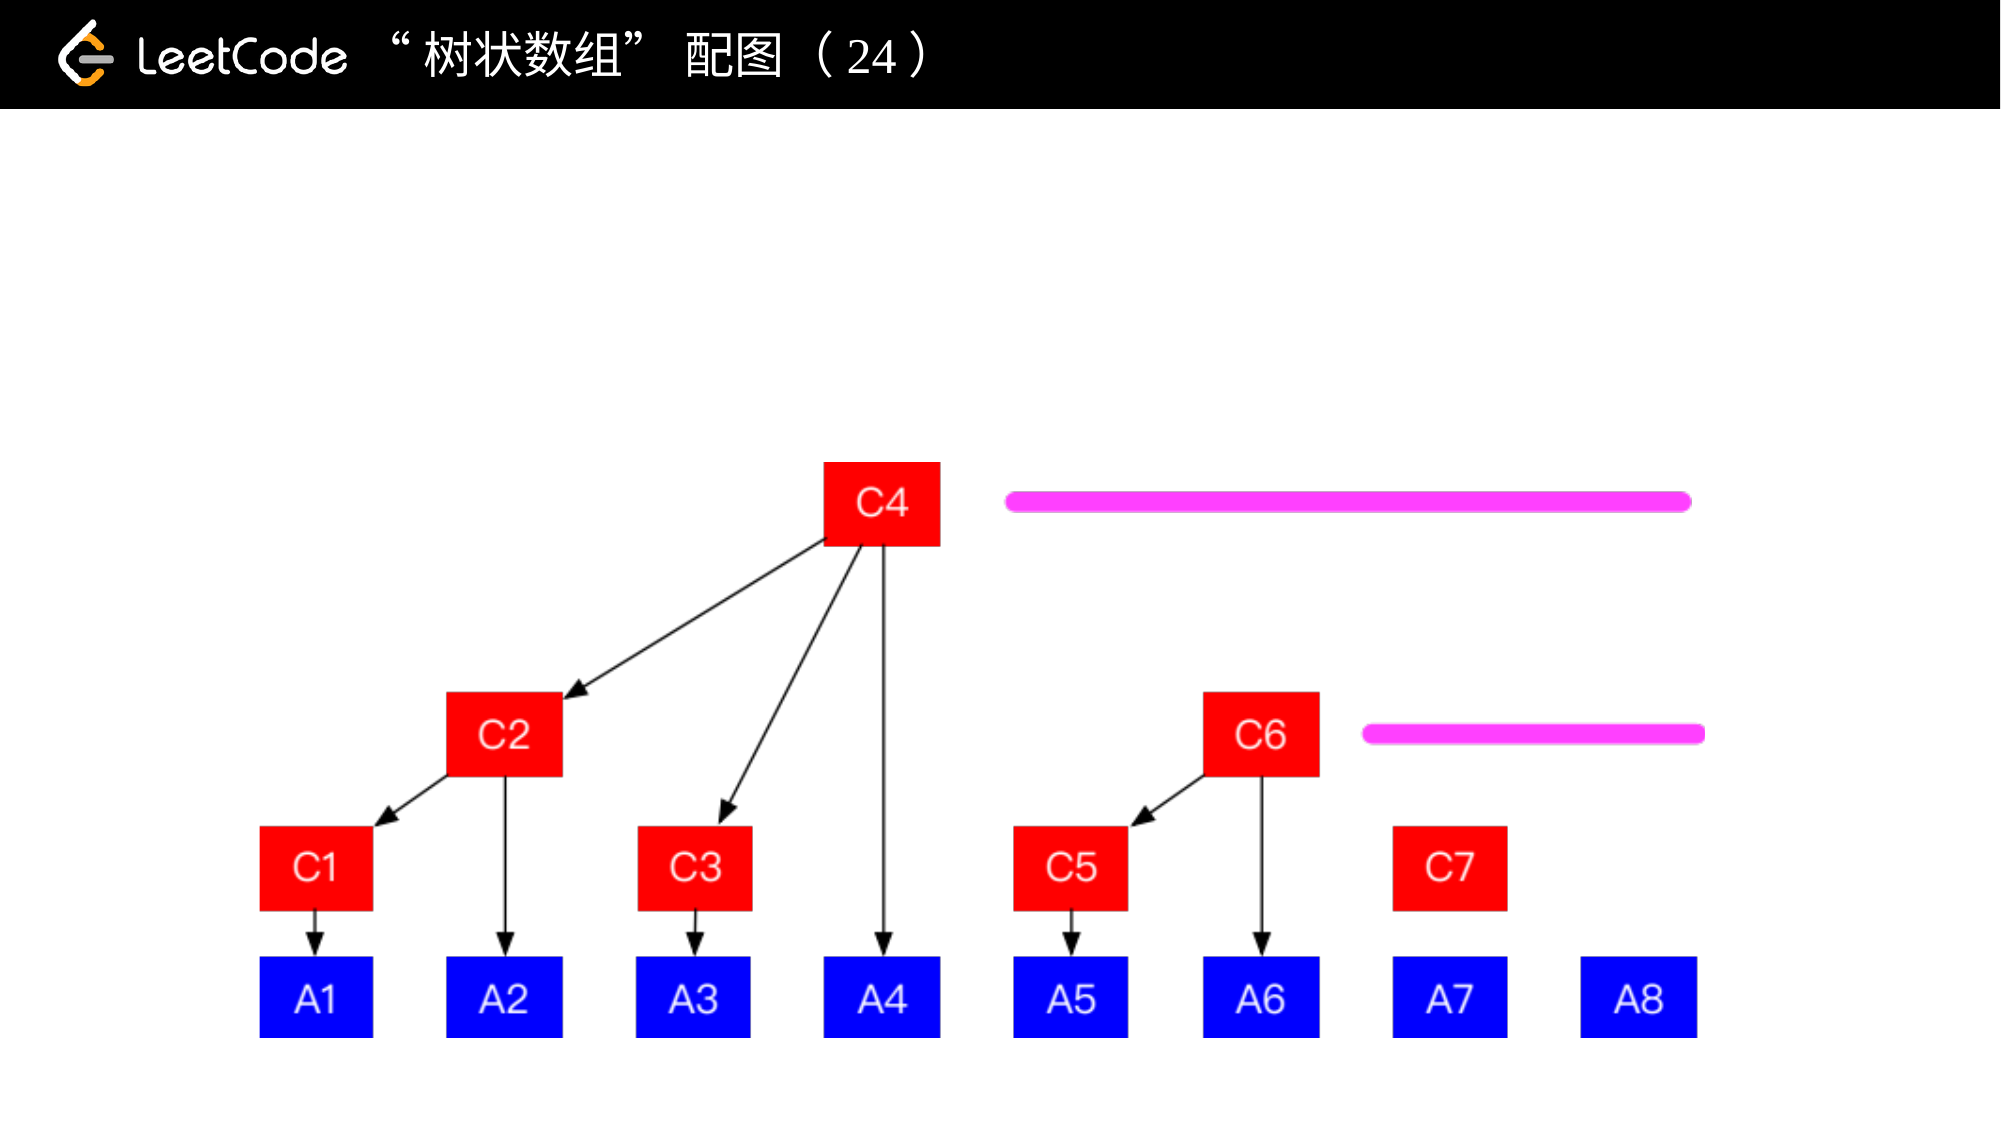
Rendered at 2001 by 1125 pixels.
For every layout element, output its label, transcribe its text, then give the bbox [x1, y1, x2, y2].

picture [259, 462, 1705, 1038]
text_box “树状数组” 配图（24） [346, 16, 974, 92]
picture [57, 14, 347, 100]
